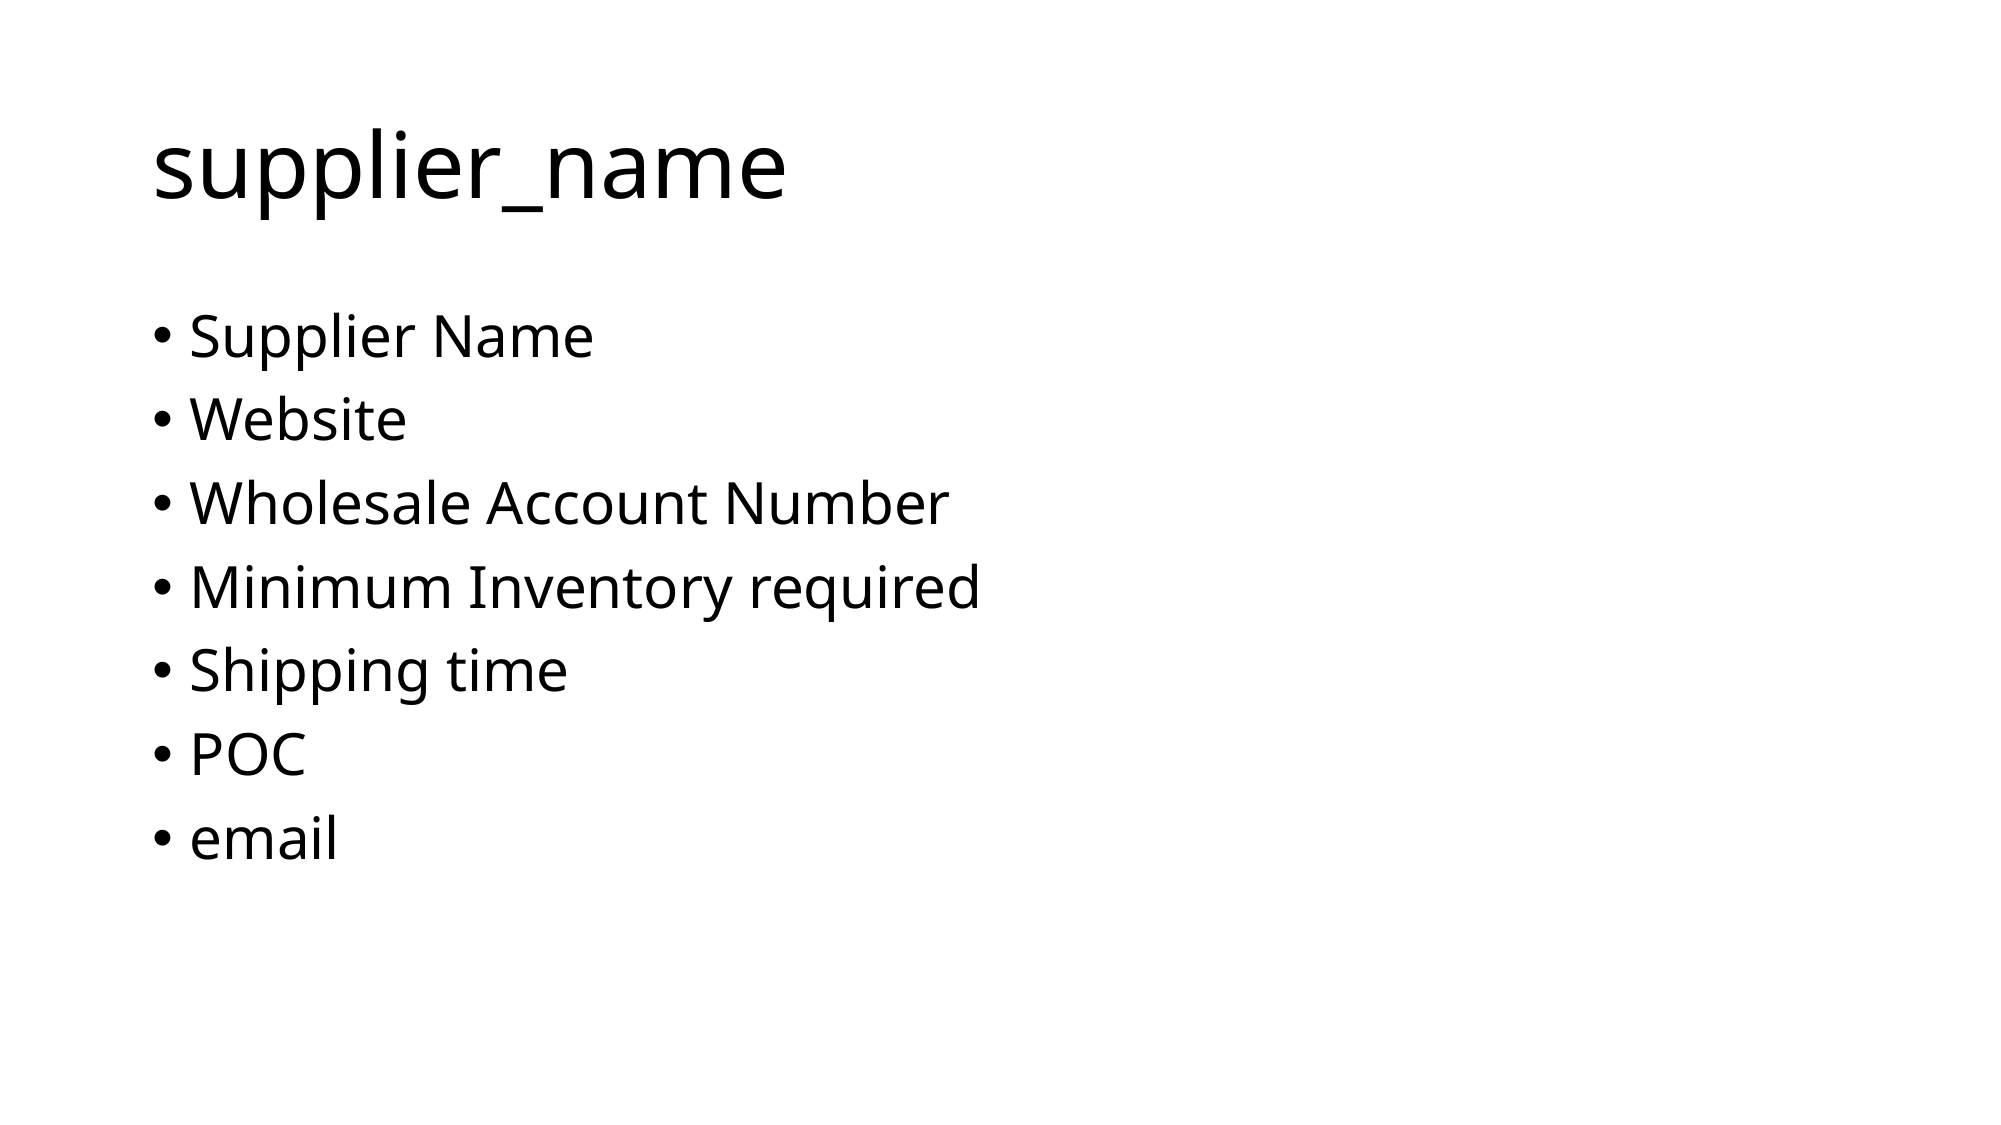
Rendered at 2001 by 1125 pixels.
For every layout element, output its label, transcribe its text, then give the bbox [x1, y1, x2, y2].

title supplier_name [137, 59, 1863, 278]
list Supplier Name Website Wholesale Account Number Minimum Inventory required Shipping time POC email [137, 299, 1863, 1014]
